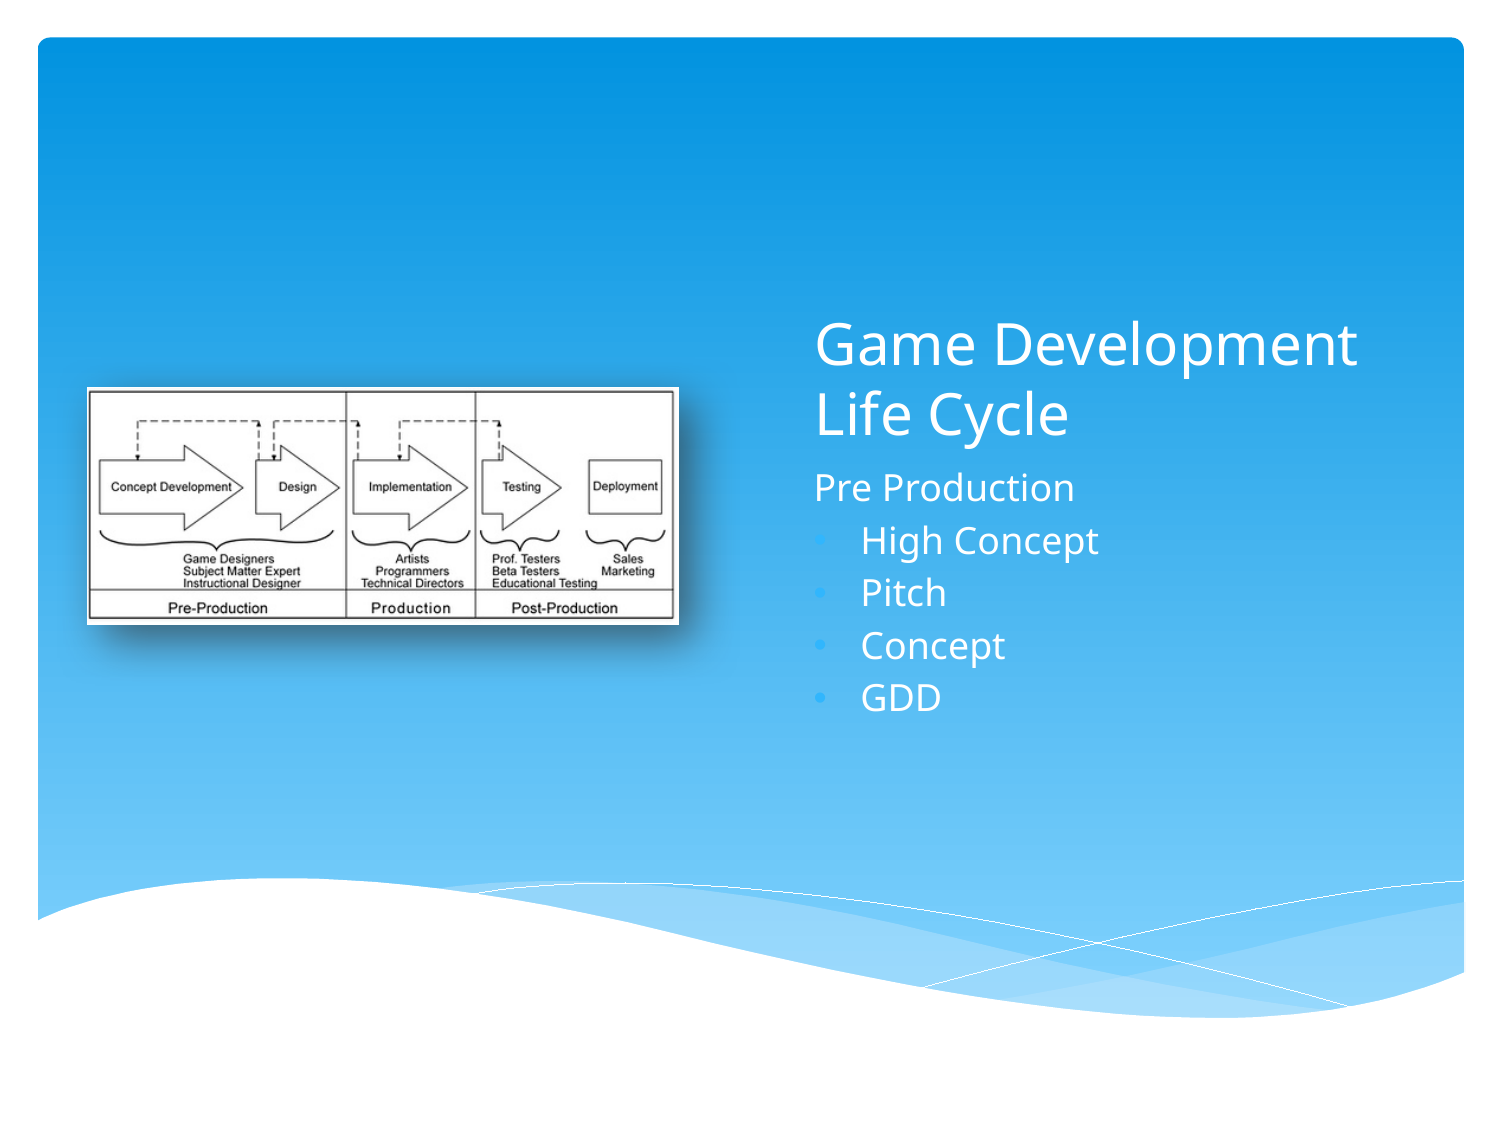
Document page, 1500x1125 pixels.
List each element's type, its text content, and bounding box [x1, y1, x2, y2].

picture [87, 387, 682, 626]
title Game Development Life Cycle [799, 55, 1425, 455]
list Pre Production High Concept Pitch Concept GDD [798, 456, 1425, 855]
